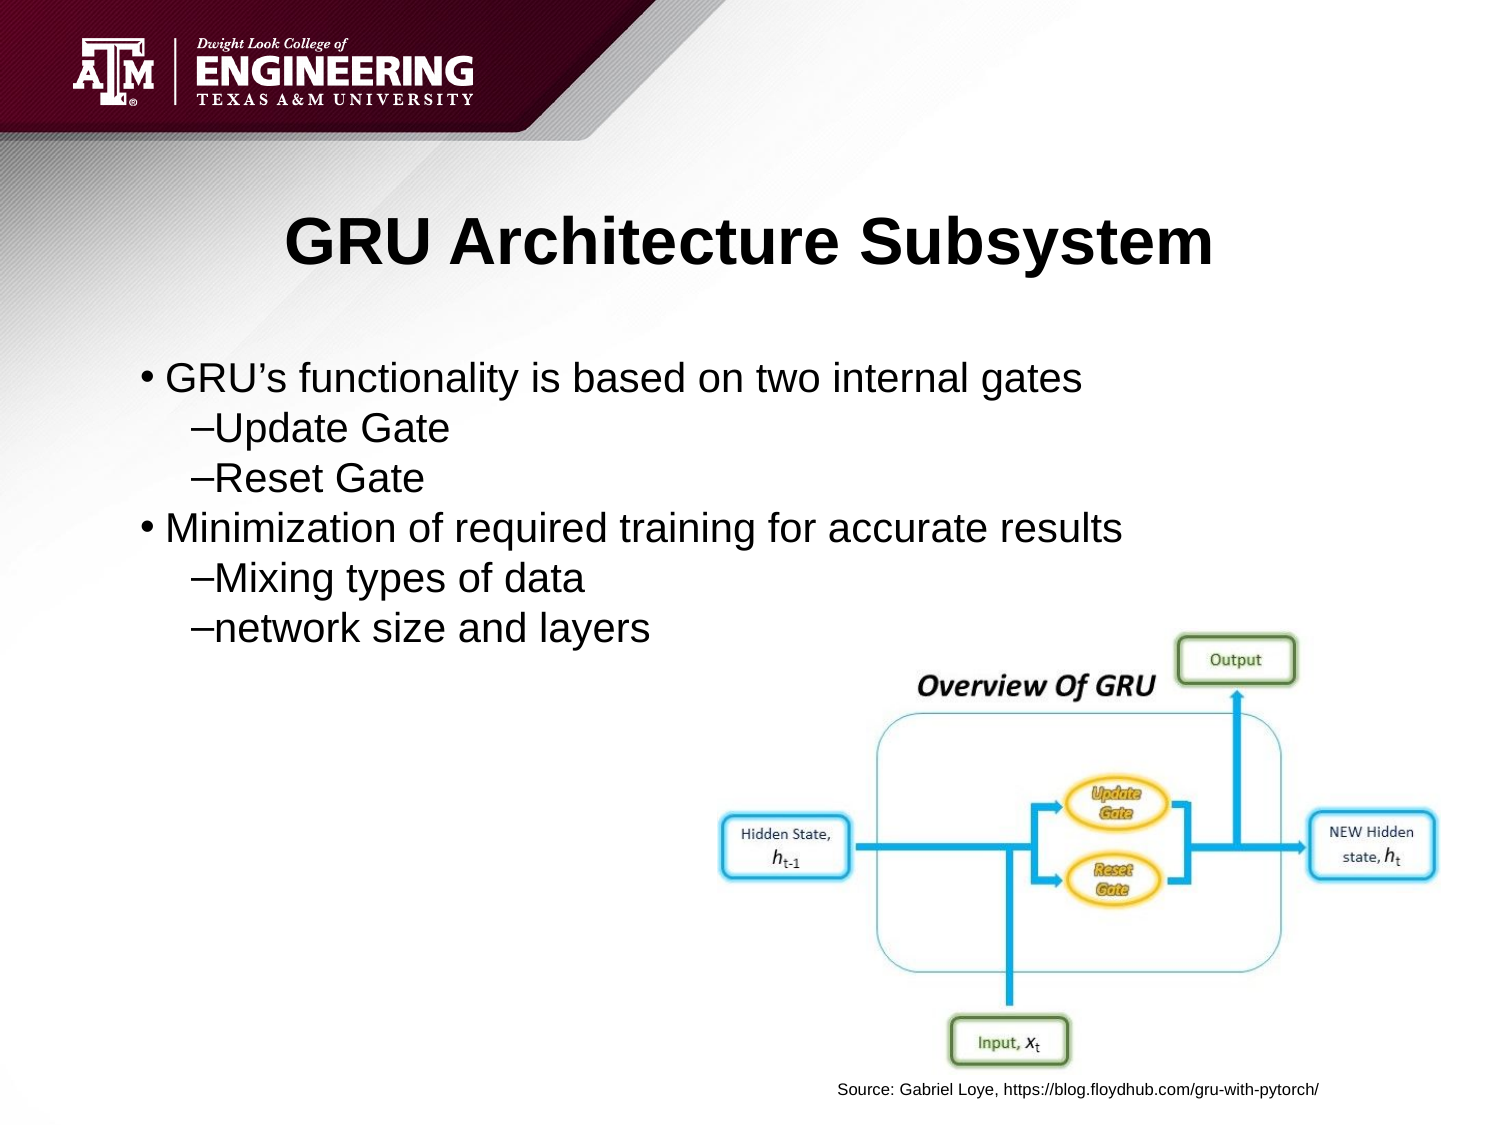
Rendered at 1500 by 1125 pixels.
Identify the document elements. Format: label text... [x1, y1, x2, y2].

picture [0, 0, 1500, 1125]
list GRU’s functionality is based on two internal gates Update Gate Reset Gate Minimization of required training for accurate results Mixing types of data network size and layers [75, 336, 1441, 660]
title GRU Architecture Subsystem [75, 172, 1425, 304]
text_box Source: Gabriel Loye, https://blog.floydhub.com/gru-with-pytorch/ [789, 1083, 1368, 1109]
